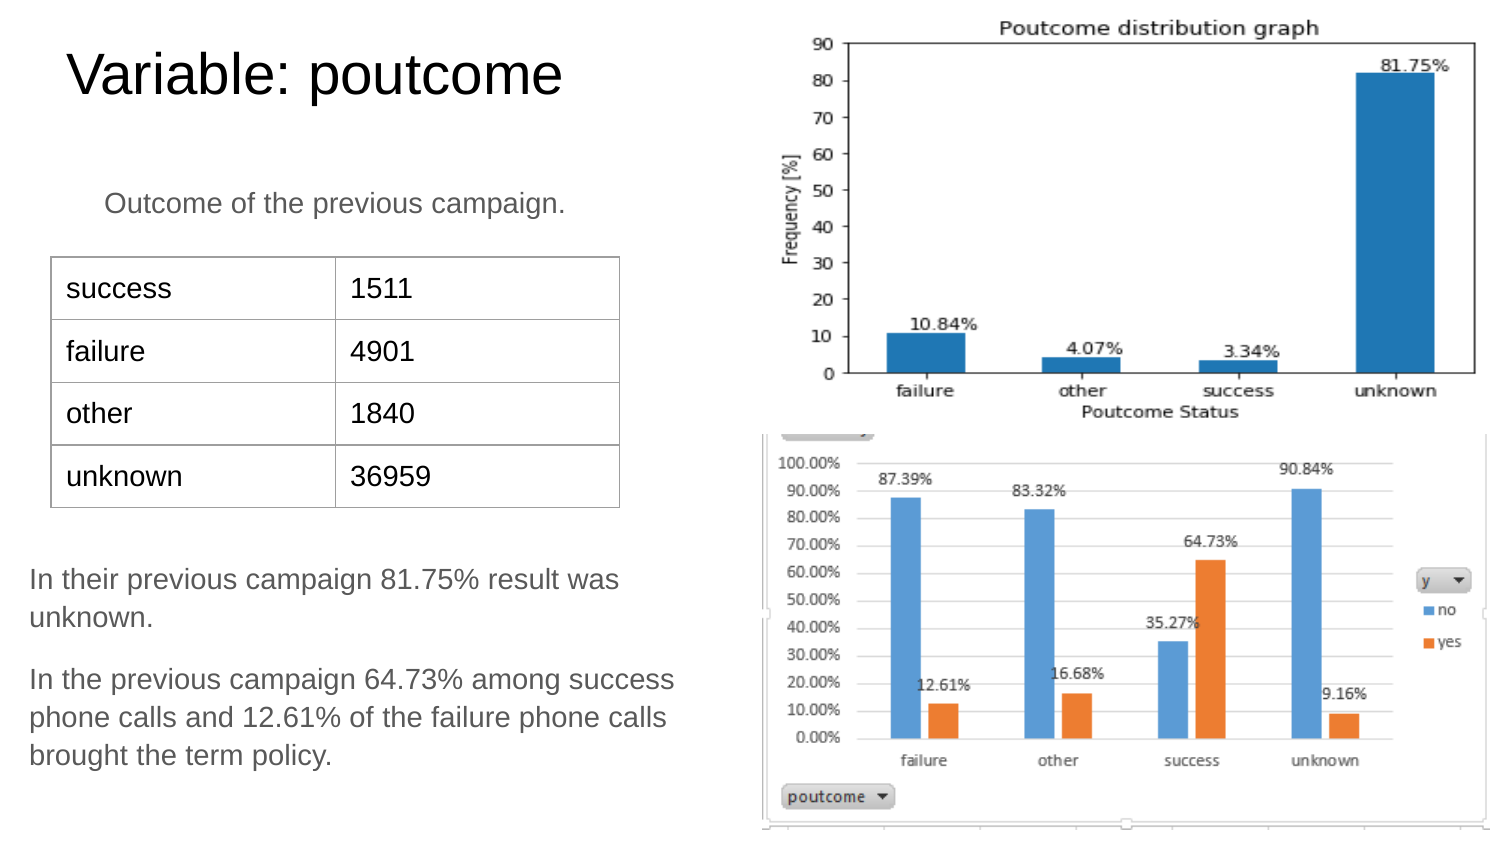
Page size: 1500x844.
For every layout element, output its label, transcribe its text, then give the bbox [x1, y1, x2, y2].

list Outcome of the previous campaign. In their previous campaign 81.75% result was unknown. In the previous campaign 64.73% among success phone calls and 12.61% of the failure phone calls brought the term policy. [14, 166, 732, 844]
table_cell 1840 [336, 383, 619, 444]
table_header success [52, 258, 335, 319]
table_cell failure [52, 320, 335, 382]
table_cell unknown [52, 446, 335, 507]
table_header 1511 [336, 258, 619, 319]
table_cell 4901 [336, 320, 619, 382]
title Variable: poutcome [51, 26, 757, 191]
picture [762, 13, 1491, 424]
picture [762, 434, 1490, 830]
table_cell other [52, 383, 335, 444]
table_cell 36959 [336, 446, 619, 507]
